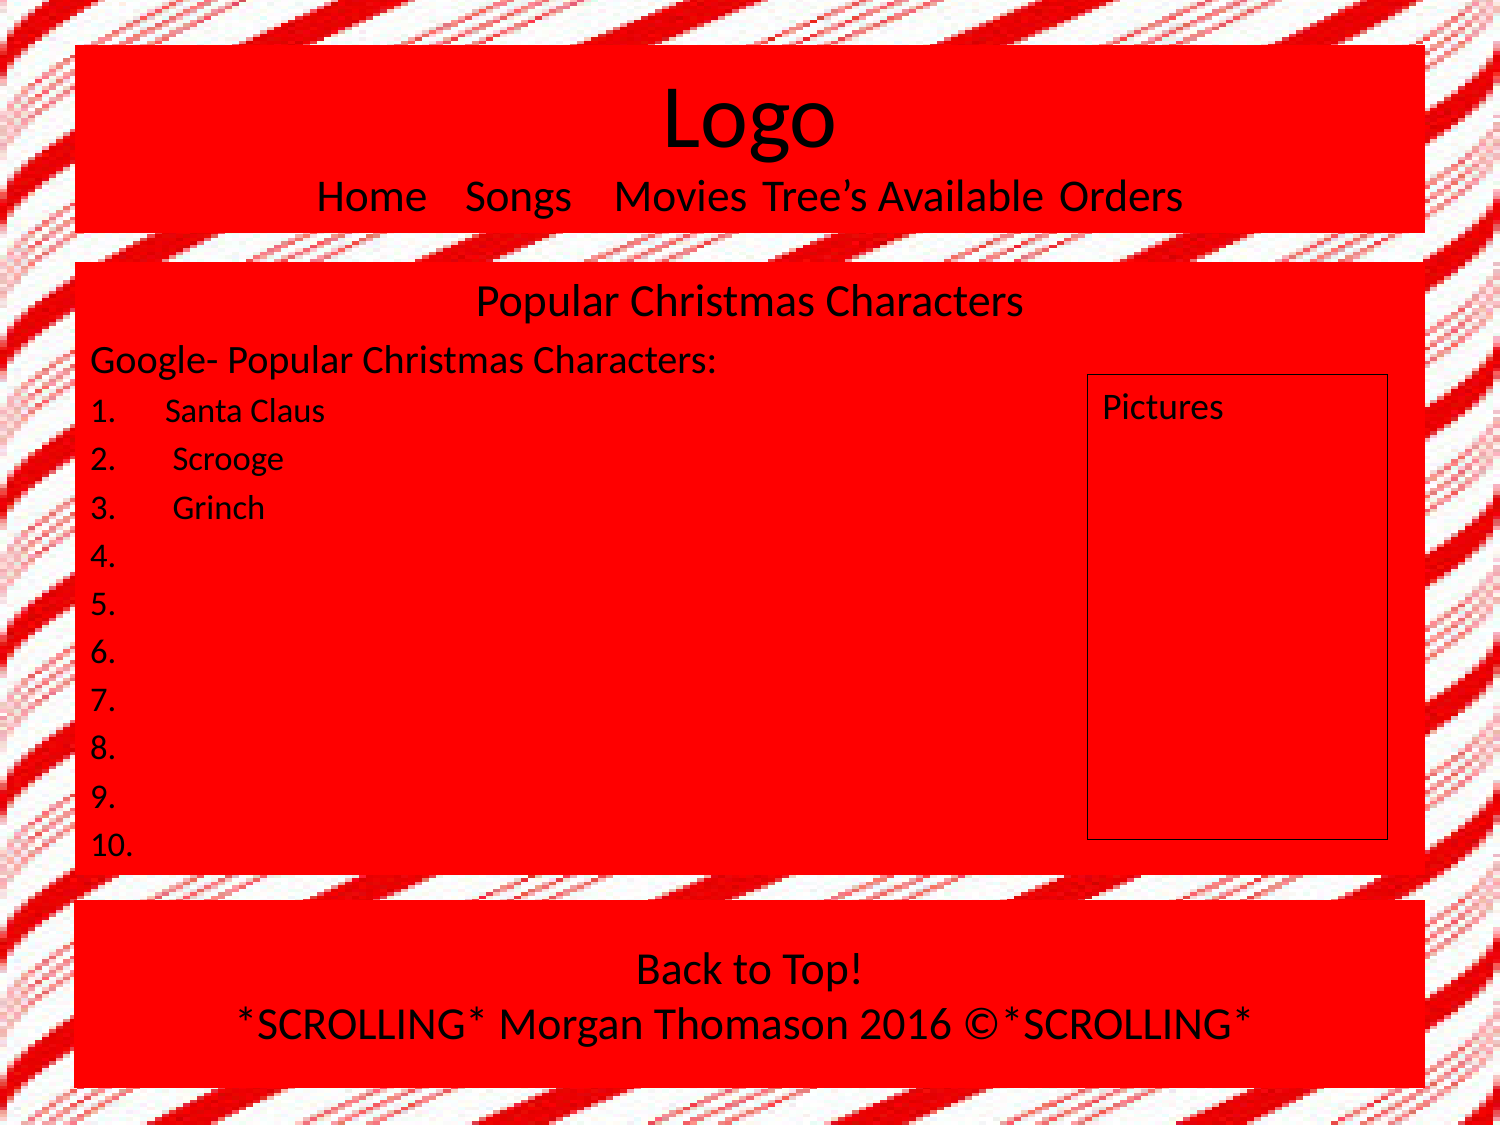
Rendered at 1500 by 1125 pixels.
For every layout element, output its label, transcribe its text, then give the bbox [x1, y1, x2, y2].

picture [0, 0, 1500, 1125]
text_box Back to Top! *SCROLLING* Morgan Thomason 2016 ©*SCROLLING* [74, 900, 1425, 1088]
text_box Pictures [1087, 374, 1388, 840]
title Logo Home Songs Movies Tree’s Available Orders [75, 45, 1425, 233]
list Popular Christmas Characters Google- Popular Christmas Characters: Santa Claus Scrooge Grinch [75, 262, 1425, 875]
